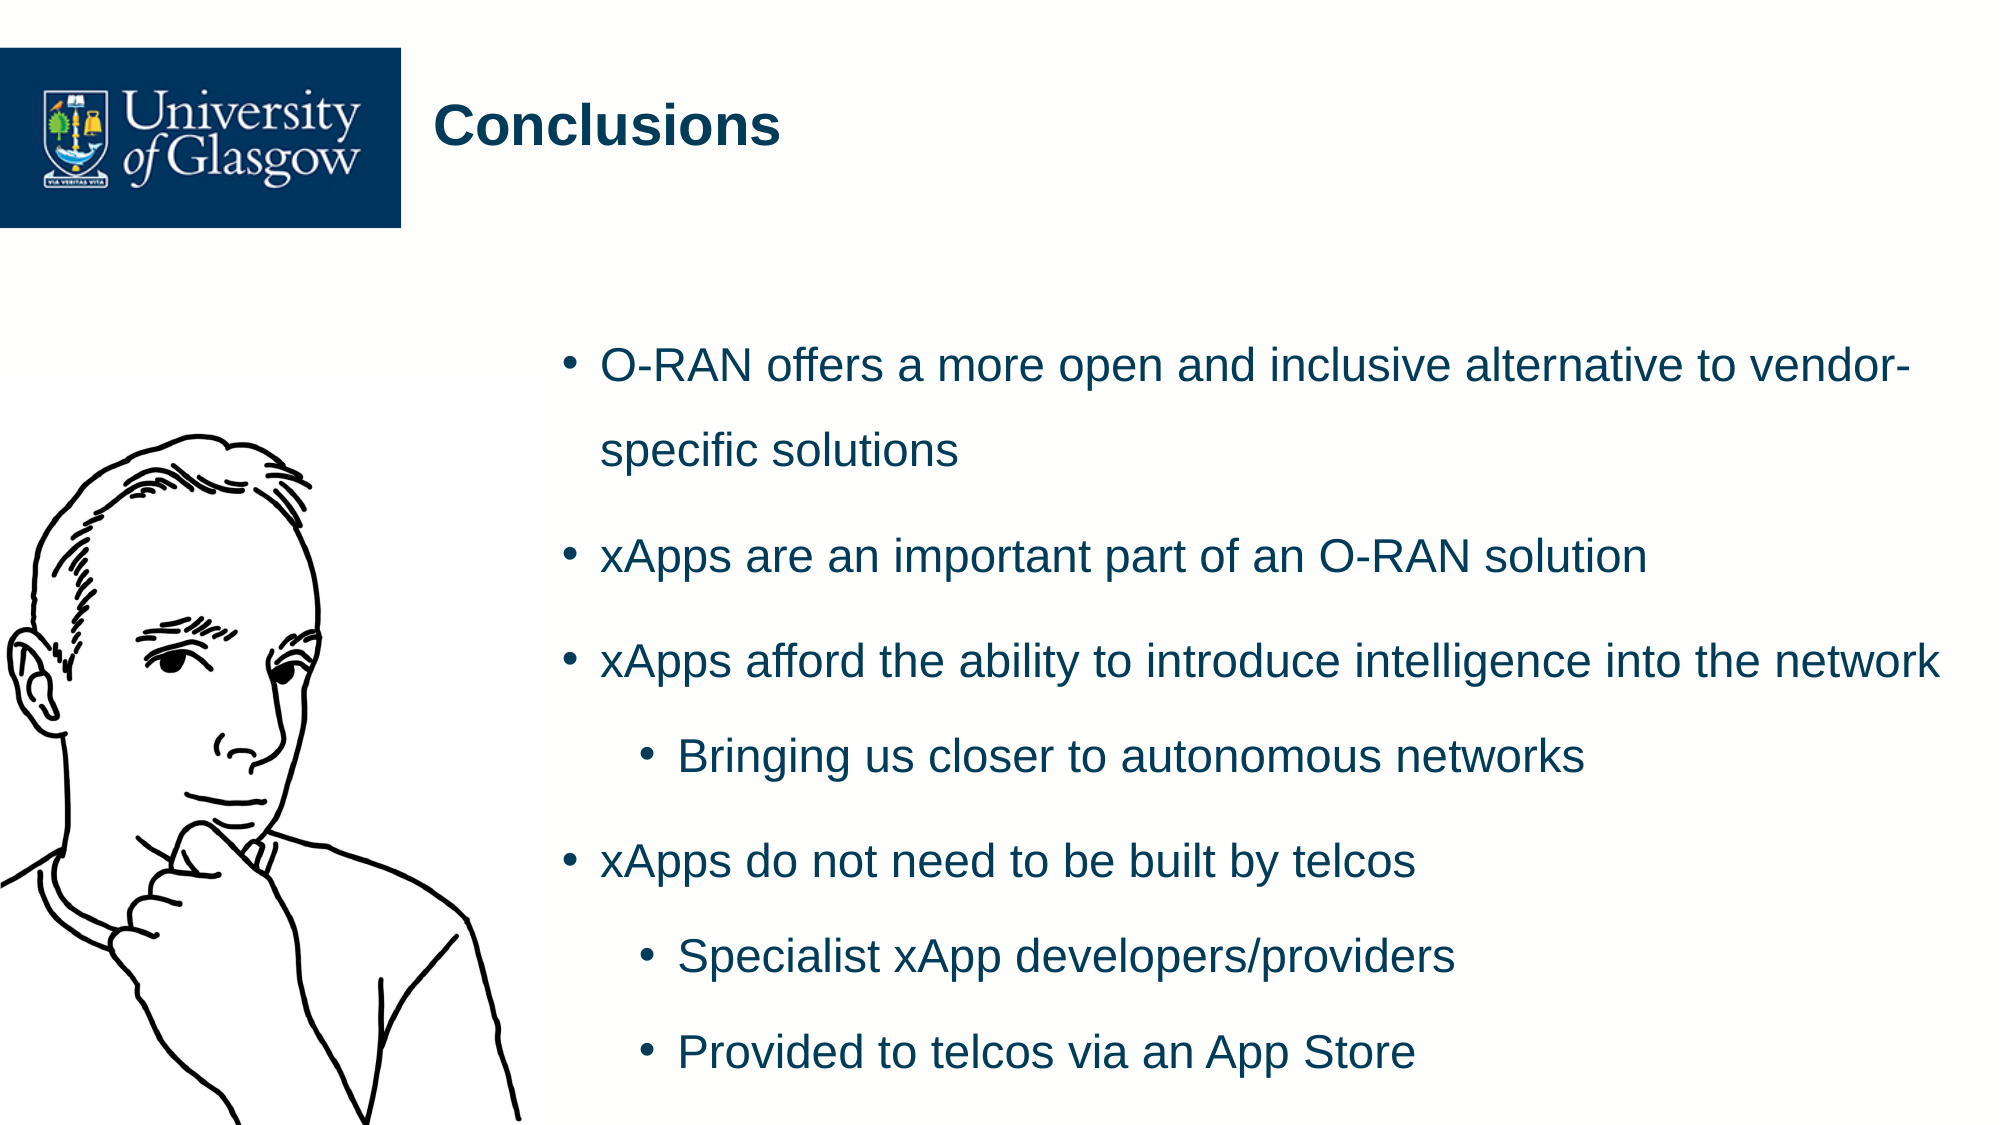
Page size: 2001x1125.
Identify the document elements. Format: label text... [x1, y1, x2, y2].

list O-RAN offers a more open and inclusive alternative to vendor-specific solutions xApps are an important part of an O-RAN solution xApps afford the ability to introduce intelligence into the network Bringing us closer to autonomous networks xApps do not need to be built by telcos Specialist xApp developers/providers Provided to telcos via an App Store [546, 297, 1962, 1125]
title Conclusions [418, 87, 1930, 234]
picture [0, 0, 2000, 1125]
